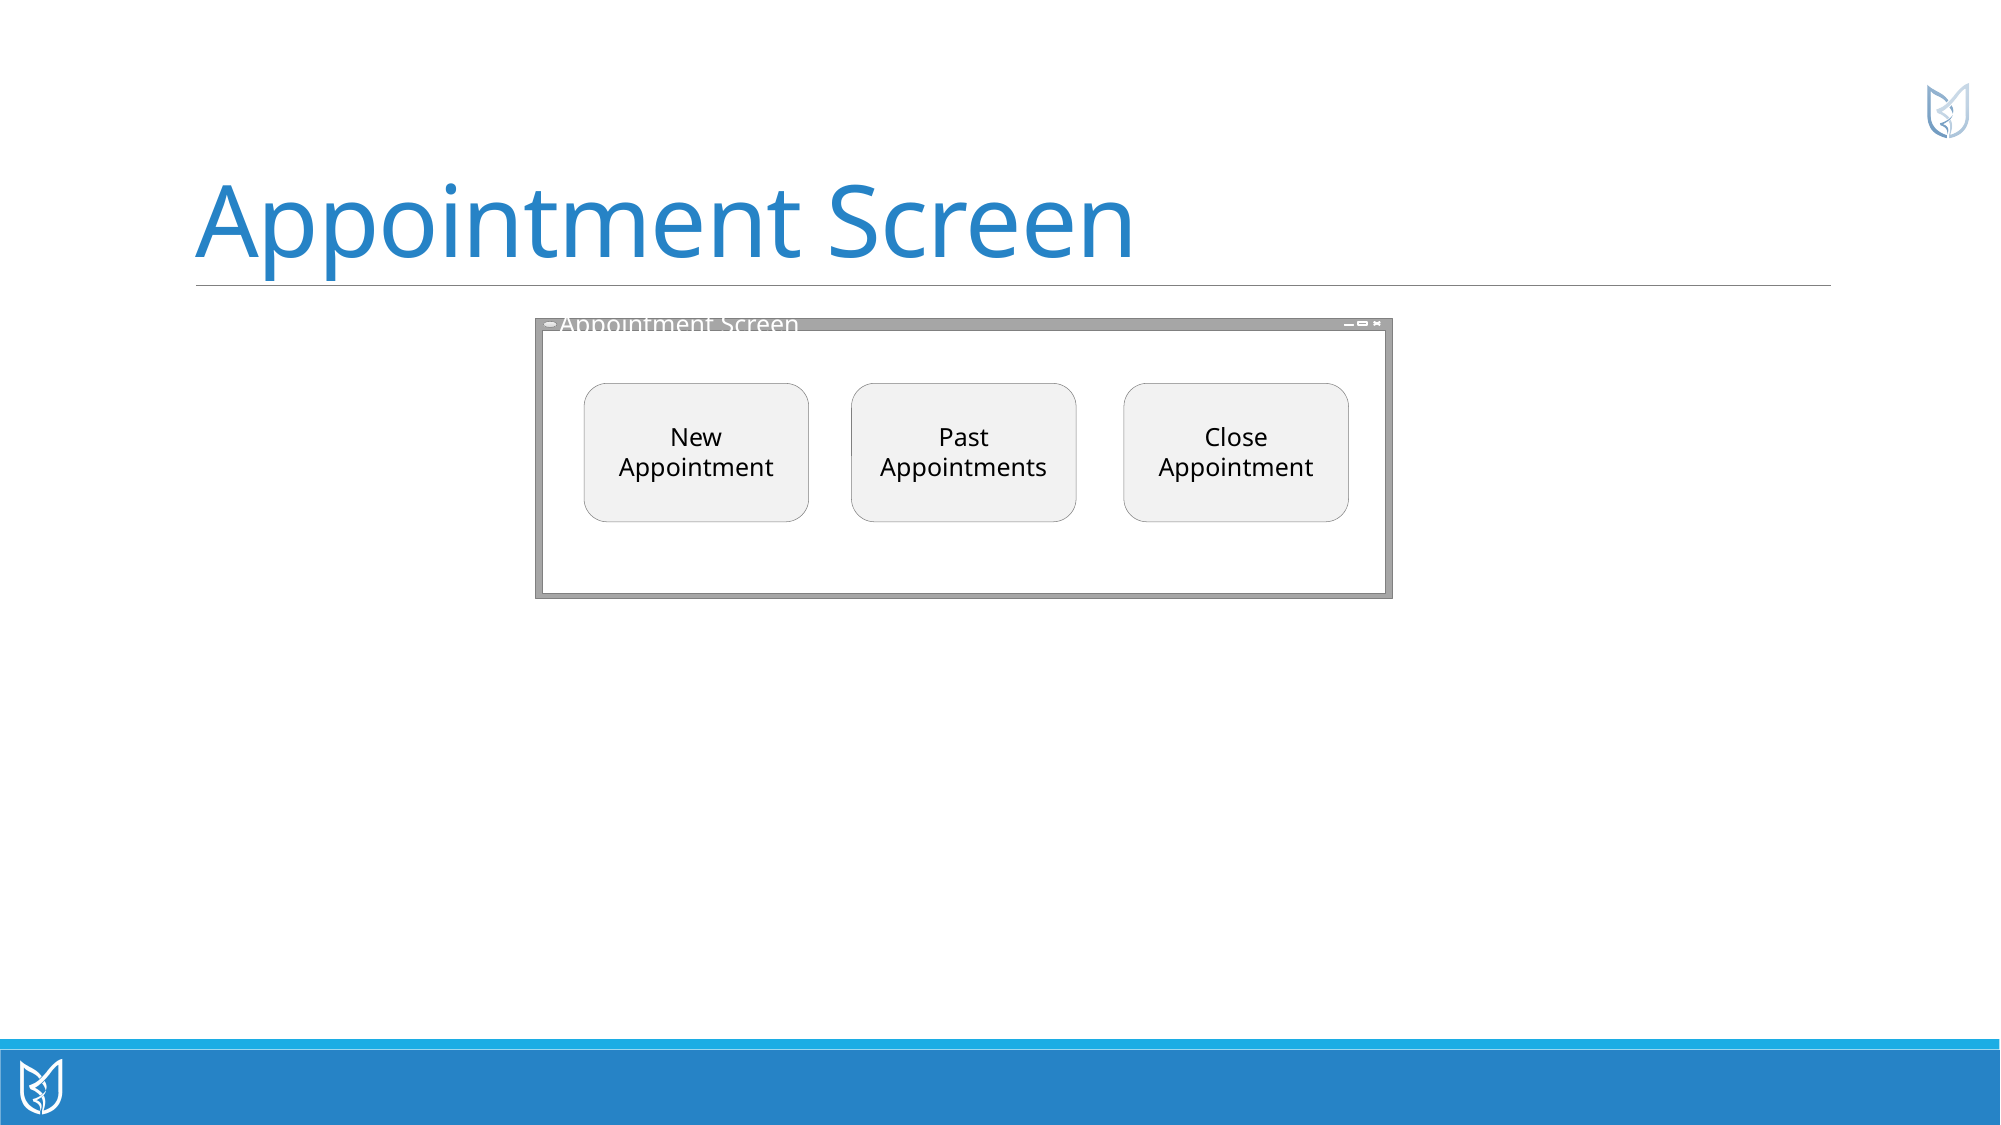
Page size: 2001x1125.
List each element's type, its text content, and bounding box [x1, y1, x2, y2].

picture [1922, 80, 1975, 143]
picture [15, 1055, 67, 1118]
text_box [534, 314, 1393, 599]
title Appointment Screen [180, 47, 1830, 285]
